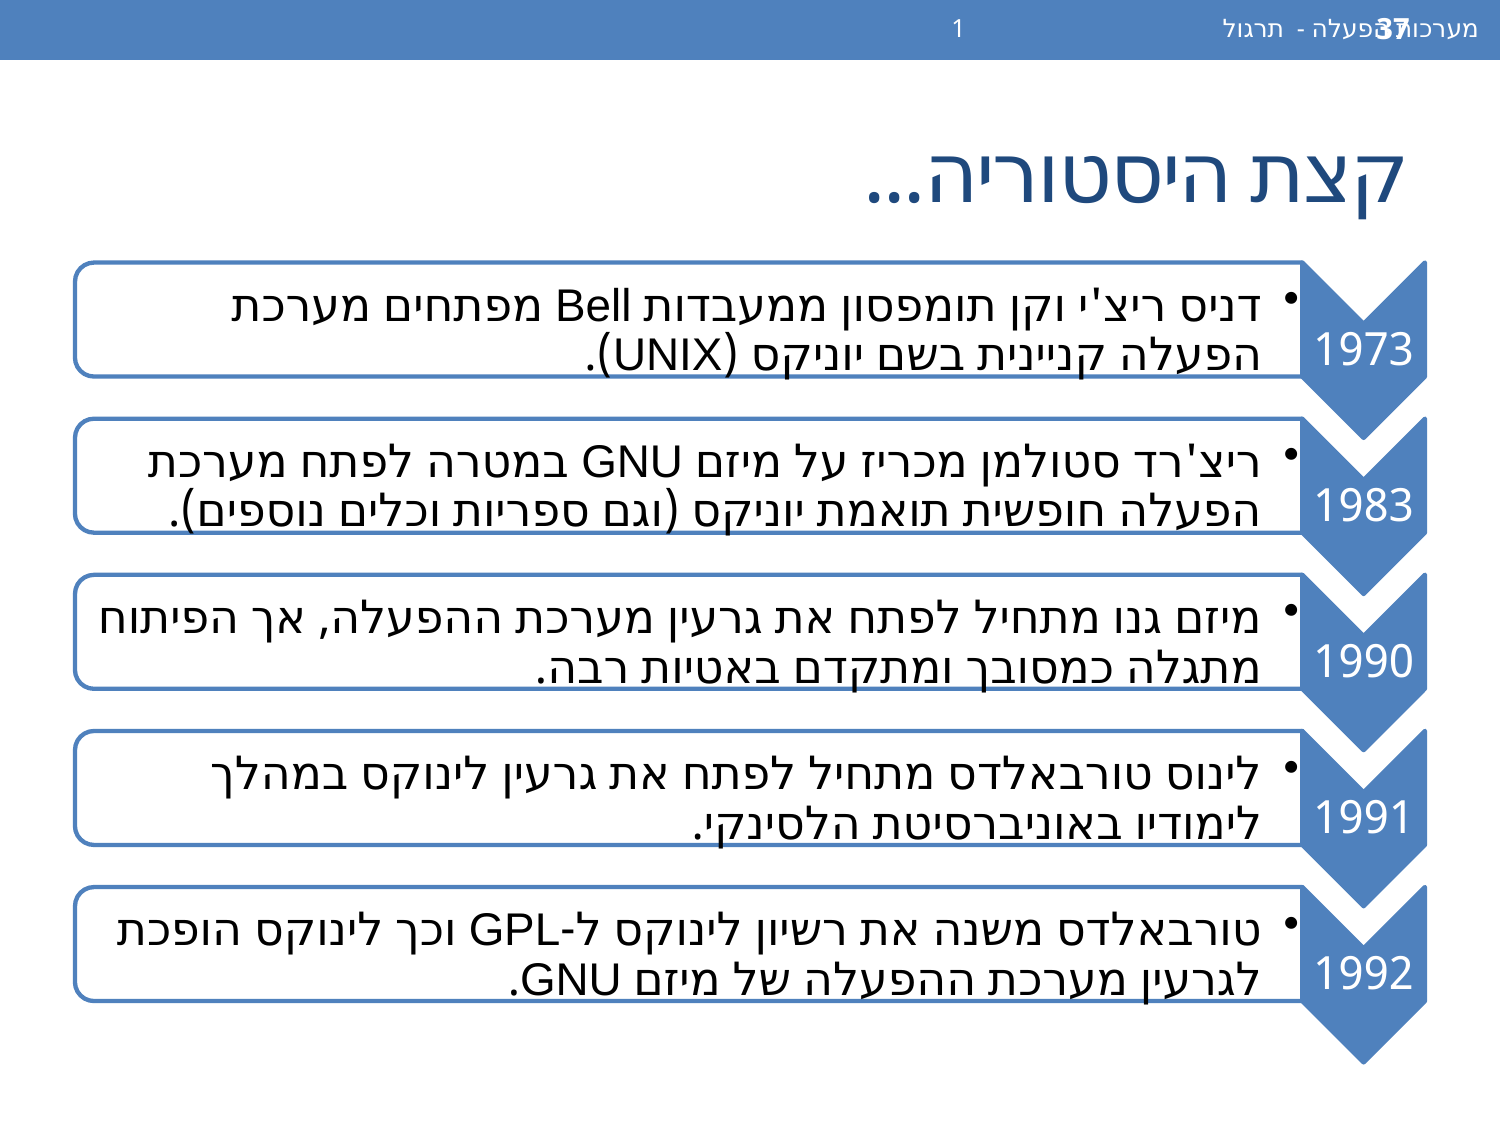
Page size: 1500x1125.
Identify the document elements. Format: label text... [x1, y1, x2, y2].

footer מערכות הפעלה - תרגול 1 [562, 3, 1238, 57]
title קצת היסטוריה... [75, 87, 1425, 250]
slide_number 37 [1250, 3, 1425, 57]
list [74, 262, 1426, 1063]
